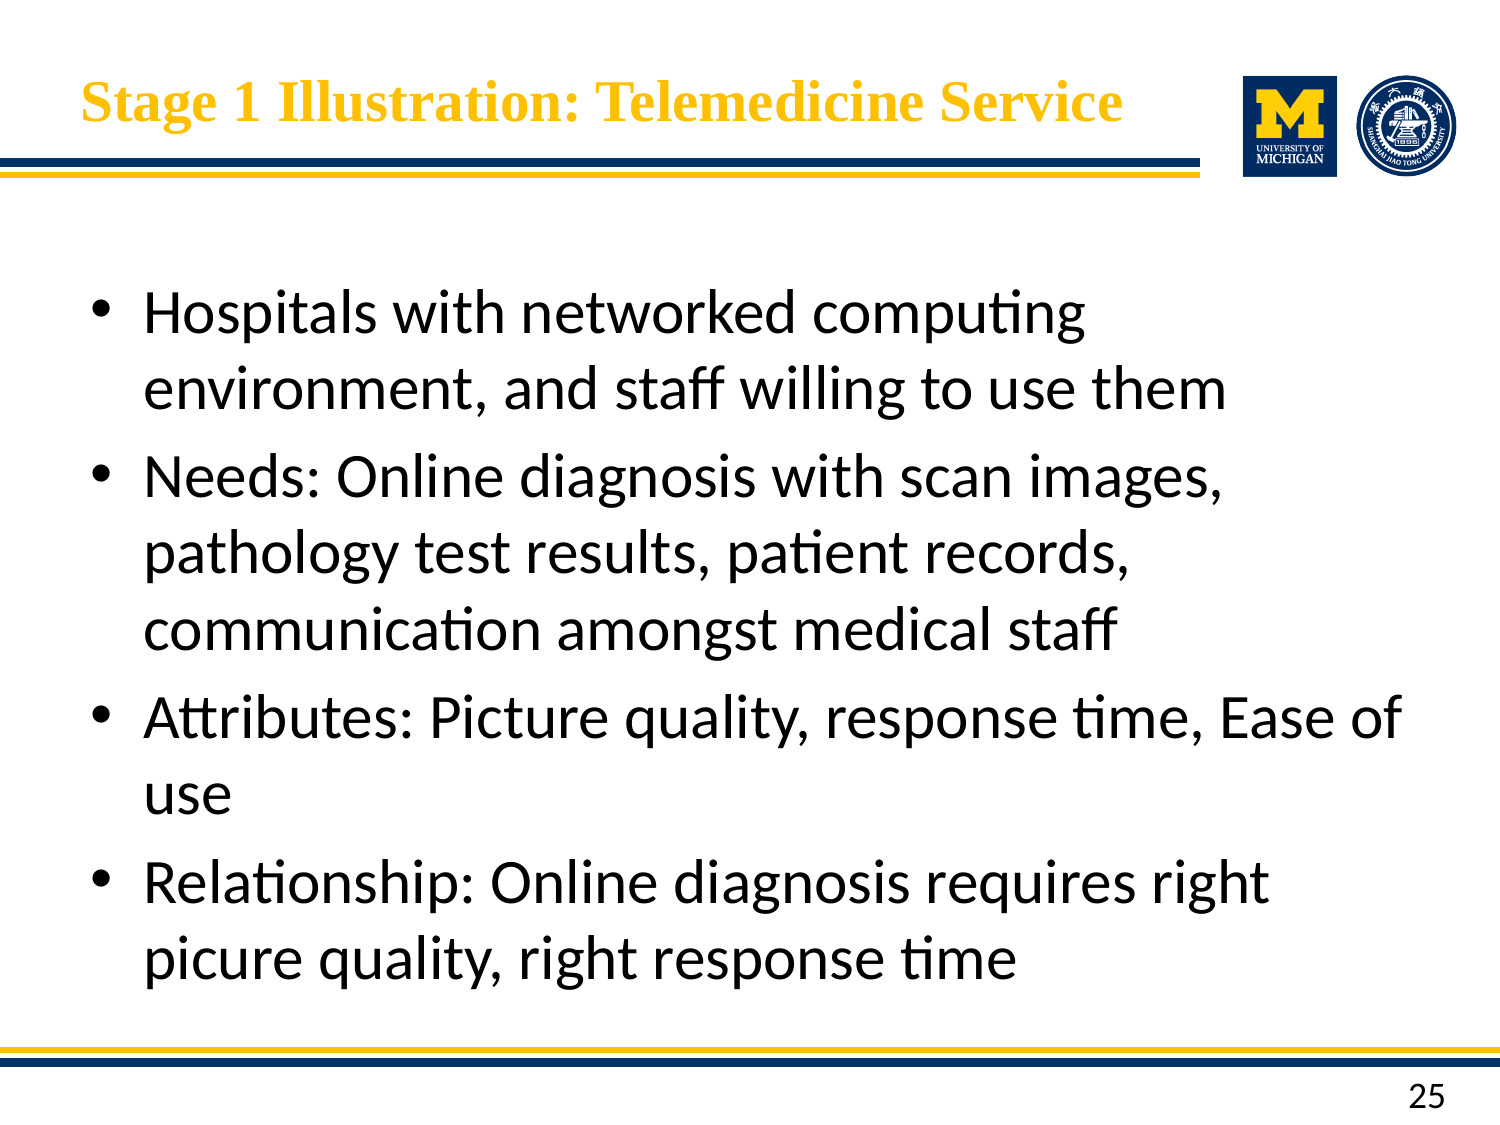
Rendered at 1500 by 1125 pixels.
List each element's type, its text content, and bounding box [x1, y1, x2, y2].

picture [1228, 68, 1463, 182]
title Stage 1 Illustration: Telemedicine Service [41, 32, 1164, 163]
list Hospitals with networked computing environment, and staff willing to use them Needs: Online diagnosis with scan images, pathology test results, patient records, communication amongst medical staff Attributes: Picture quality, response time, Ease of use Relationship: Online diagnosis requires right picure quality, right response time [75, 262, 1425, 1005]
